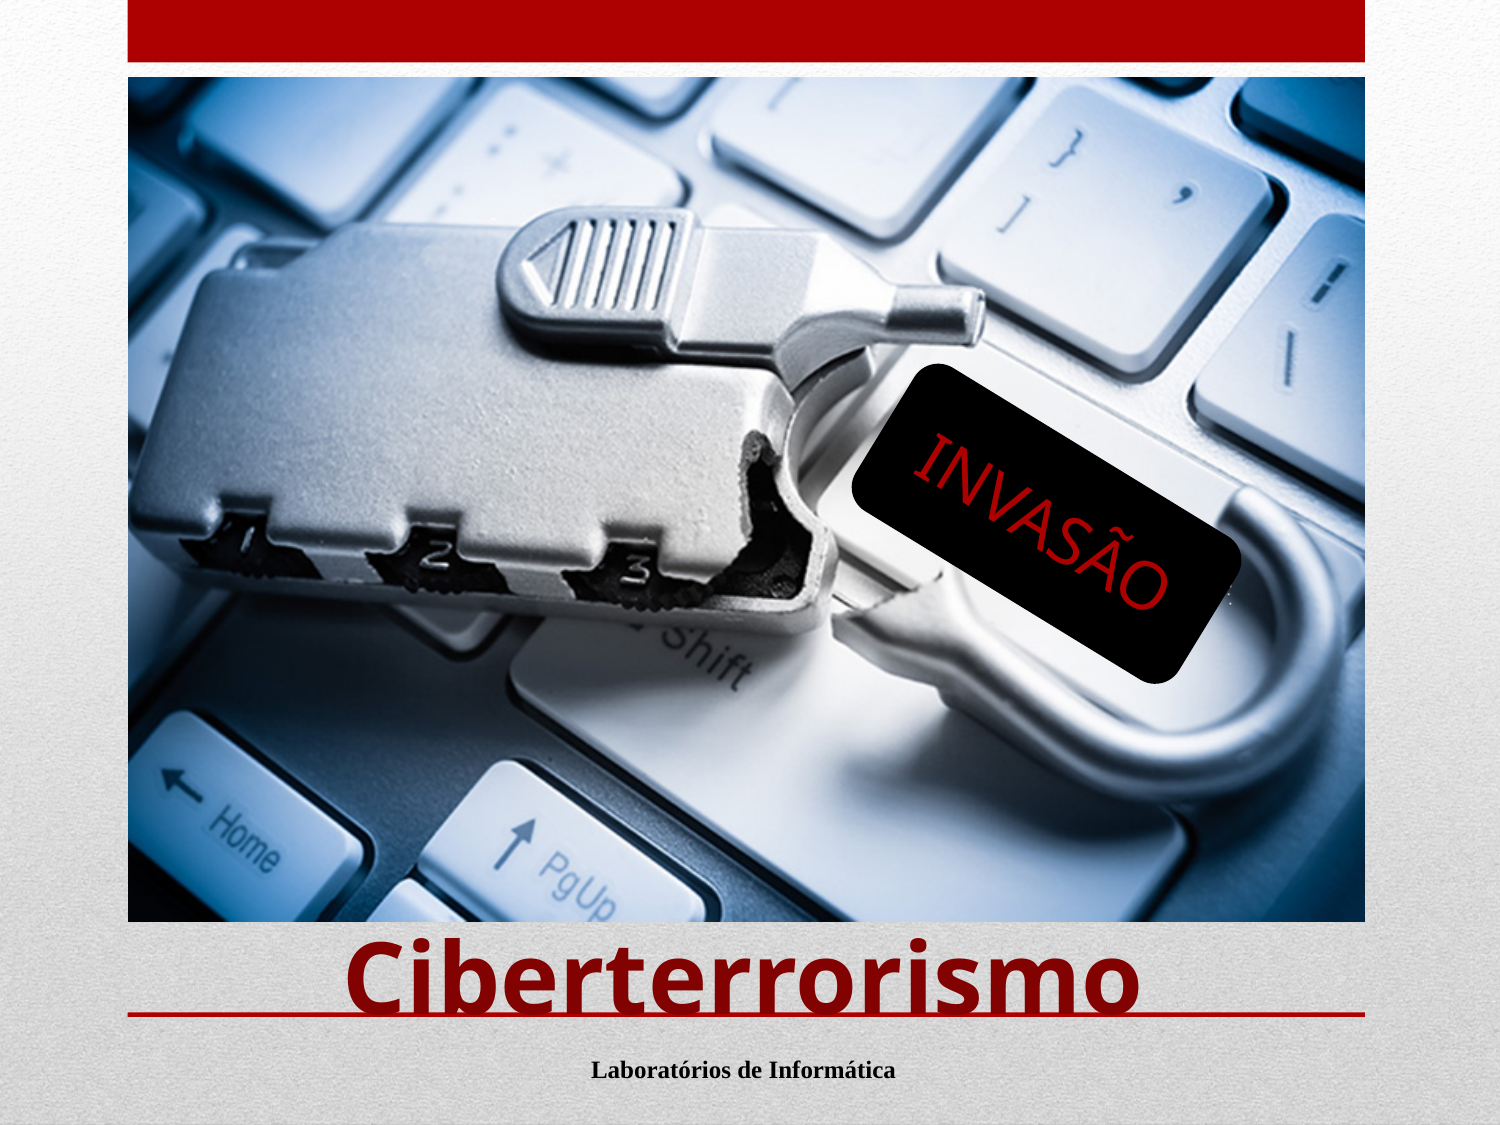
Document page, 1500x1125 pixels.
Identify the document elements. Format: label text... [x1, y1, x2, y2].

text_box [128, 76, 1366, 923]
footer Laboratórios de Informática [343, 1038, 1144, 1098]
title Ciberterrorismo [125, 929, 1363, 1043]
